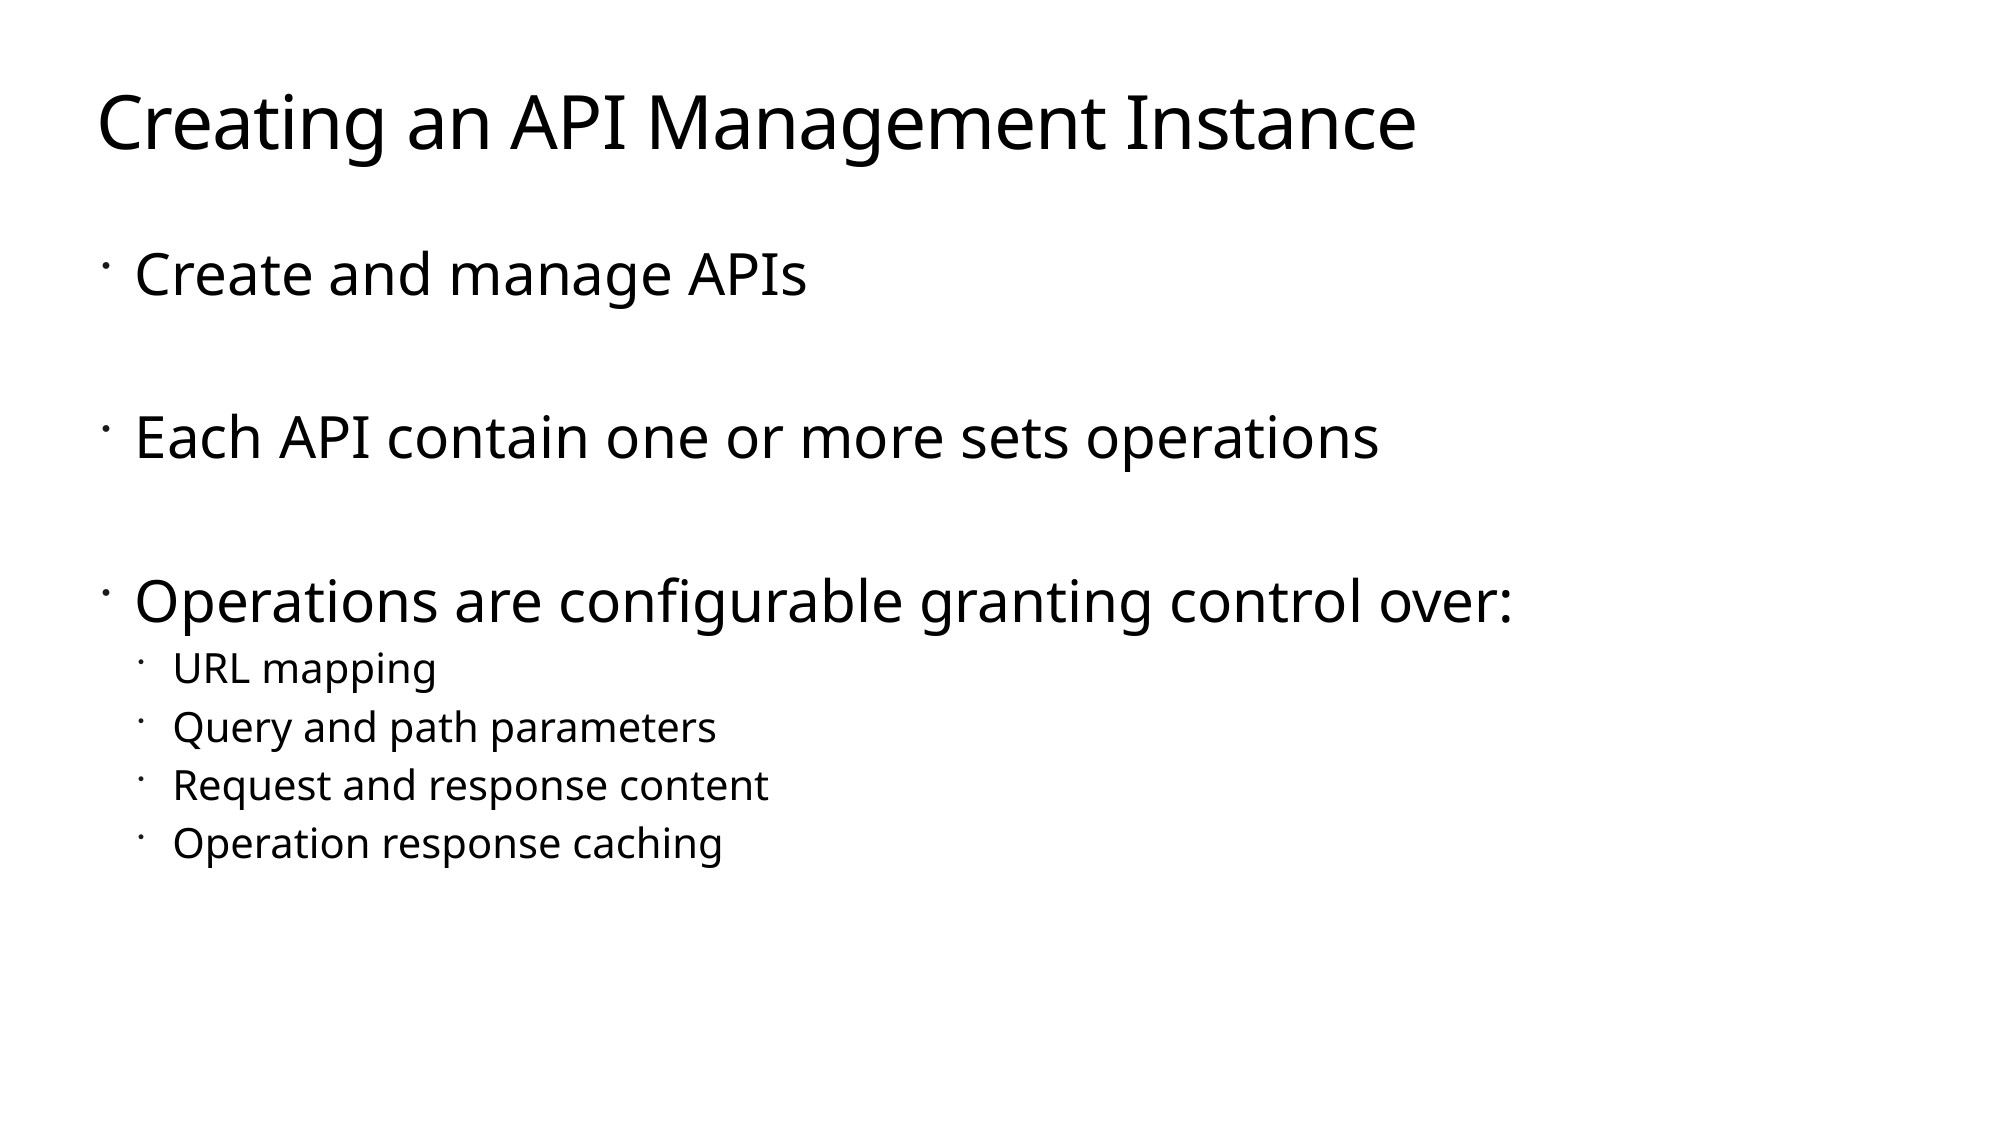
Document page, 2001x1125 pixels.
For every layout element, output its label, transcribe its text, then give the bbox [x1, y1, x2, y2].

title Creating an API Management Instance [96, 75, 1904, 166]
list Create and manage APIs Each API contain one or more sets operations Operations are configurable granting control over: URL mapping Query and path parameters Request and response content Operation response caching [97, 237, 1905, 890]
